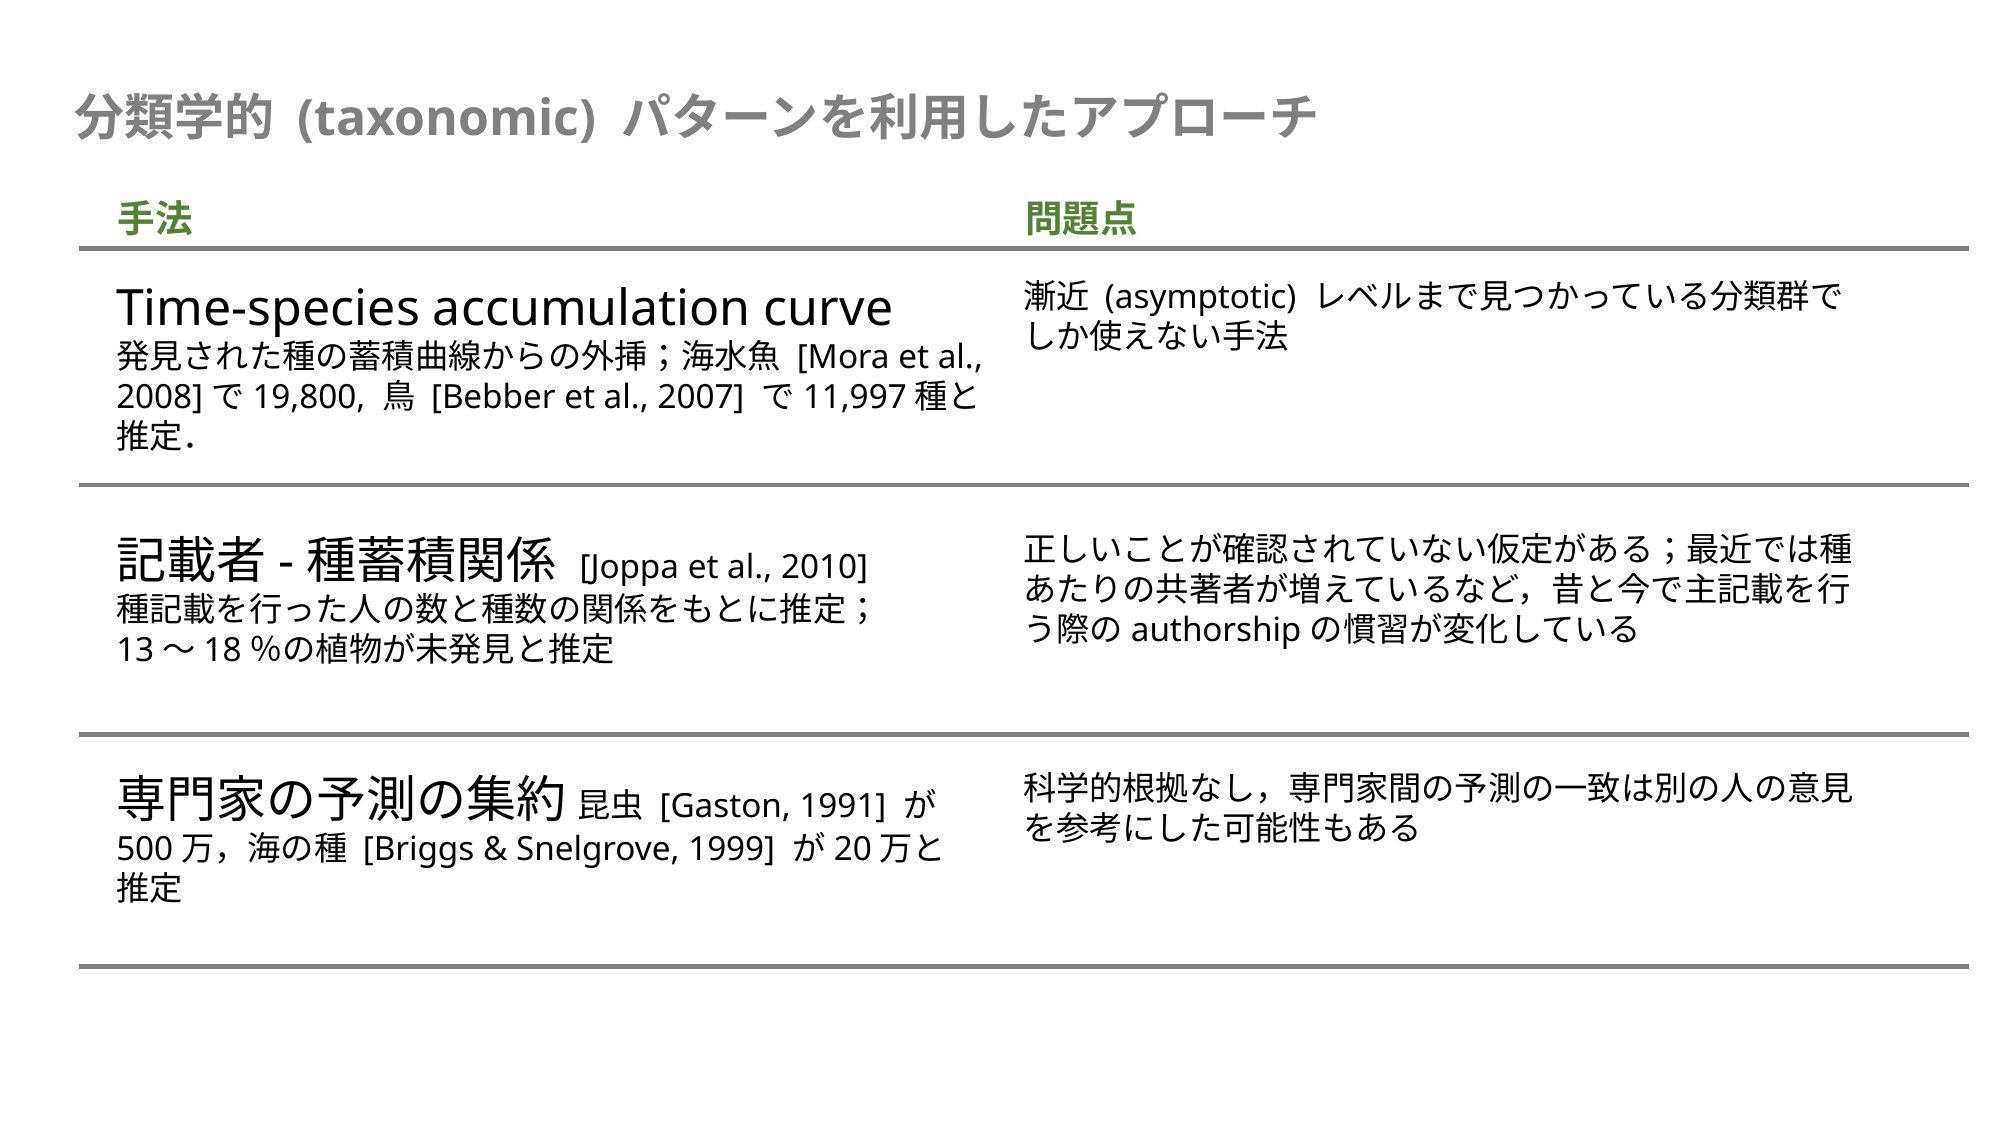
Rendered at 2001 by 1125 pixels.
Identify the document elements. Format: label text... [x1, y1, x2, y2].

text_box 専門家の予測の集約 昆虫 [Gaston, 1991] が500万，海の種 [Briggs & Snelgrove, 1999] が20万と推定 [101, 759, 976, 915]
text_box 手法 [102, 187, 208, 246]
text_box 正しいことが確認されていない仮定がある；最近では種あたりの共著者が増えているなど，昔と今で主記載を行う際のauthorshipの慣習が変化している [1008, 521, 1883, 656]
text_box 問題点 [1010, 187, 1153, 246]
text_box 科学的根拠なし，専門家間の予測の一致は別の人の意見を参考にした可能性もある [1008, 759, 1883, 855]
text_box 記載者-種蓄積関係 [Joppa et al., 2010] 種記載を行った人の数と種数の関係をもとに推定； 13〜18％の植物が未発見と推定 [101, 521, 976, 676]
text_box Time-species accumulation curve 発見された種の蓄積曲線からの外挿；海水魚 [Mora et al., 2008]で19,800, 鳥 [Bebber et al., 2007] で11,997種と推定． [101, 268, 1009, 463]
text_box 漸近 (asymptotic) レベルまで見つかっている分類群でしか使えない手法 [1008, 268, 1883, 363]
text_box 分類学的 (taxonomic) パターンを利用したアプローチ [59, 77, 1947, 153]
